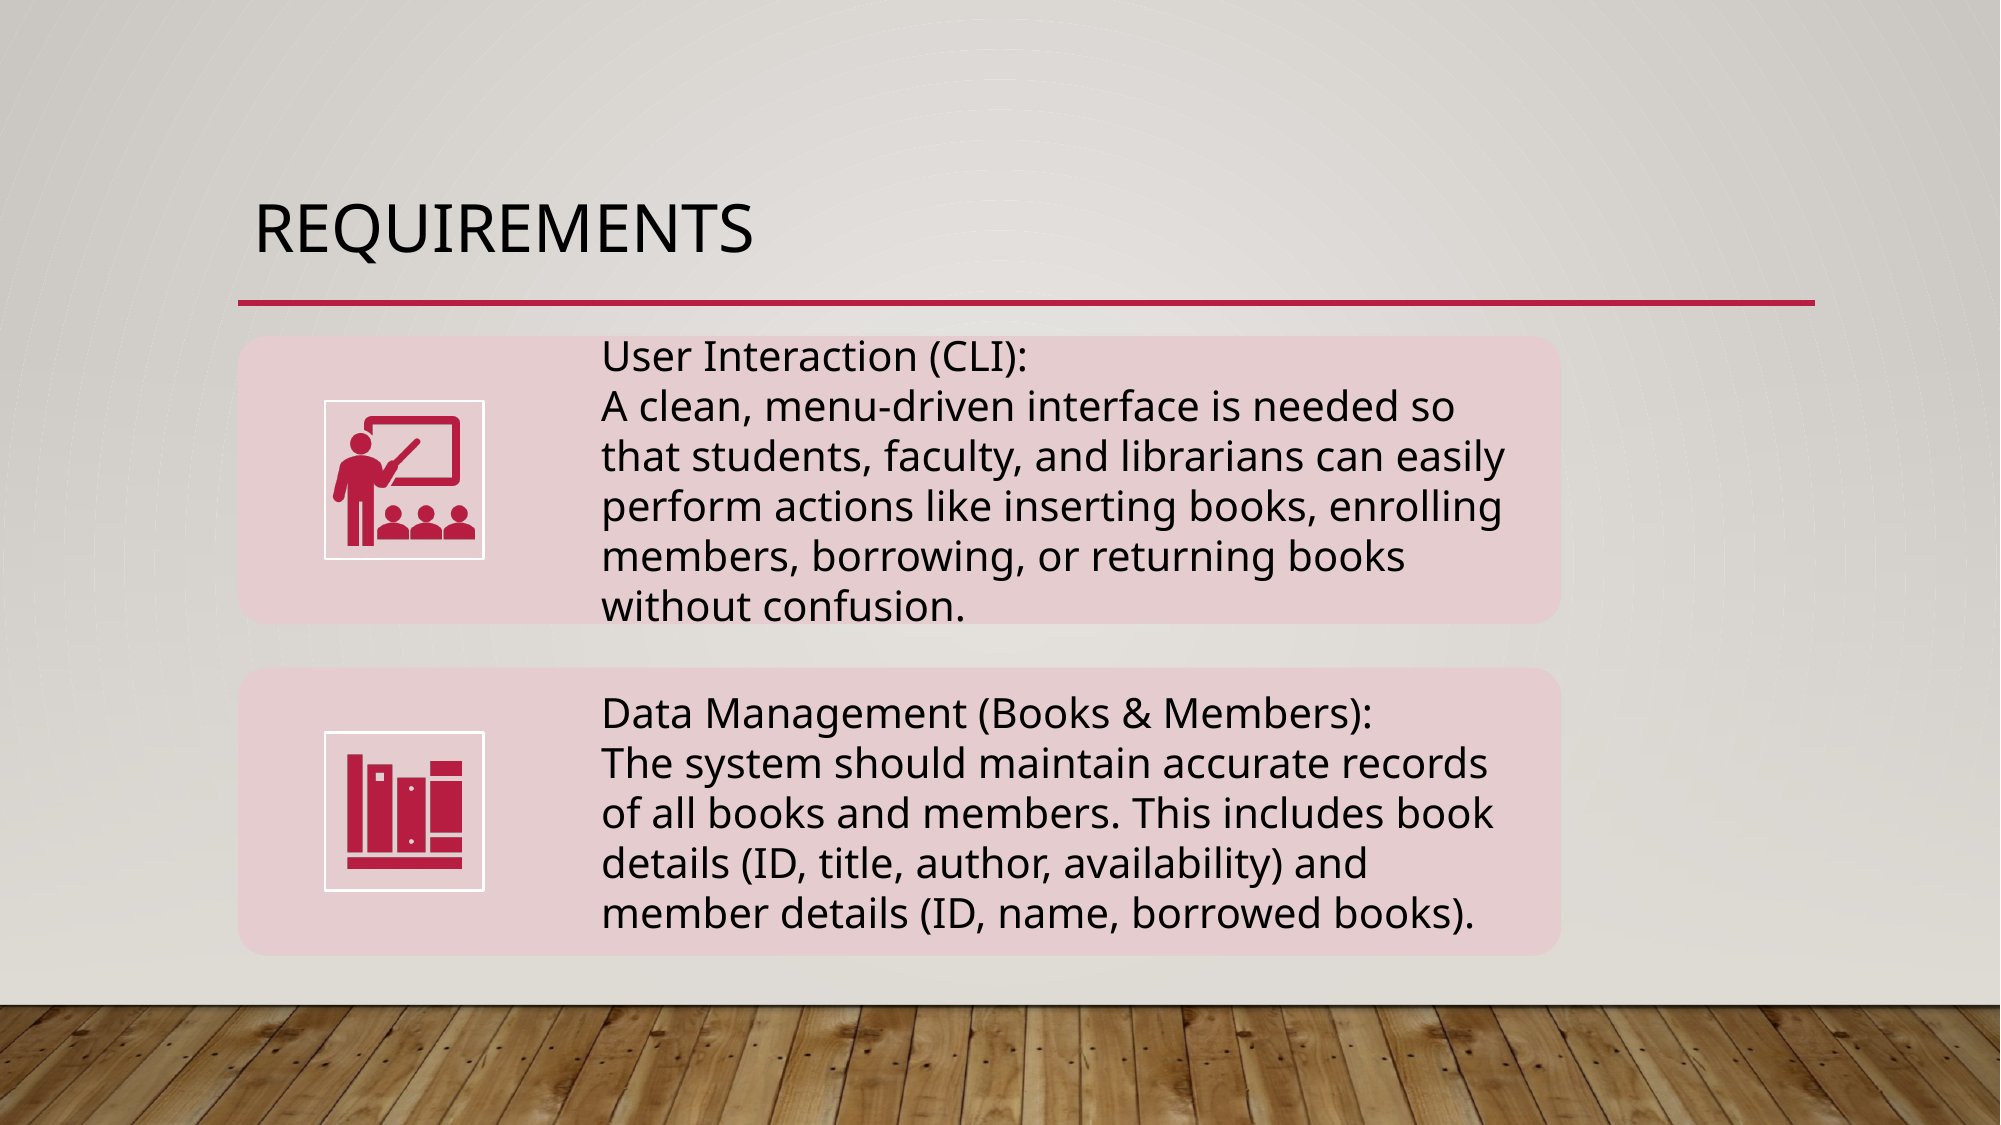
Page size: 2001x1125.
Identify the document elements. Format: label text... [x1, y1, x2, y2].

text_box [237, 335, 1562, 957]
picture [0, 1005, 2000, 1125]
title requirements [238, 187, 1814, 305]
